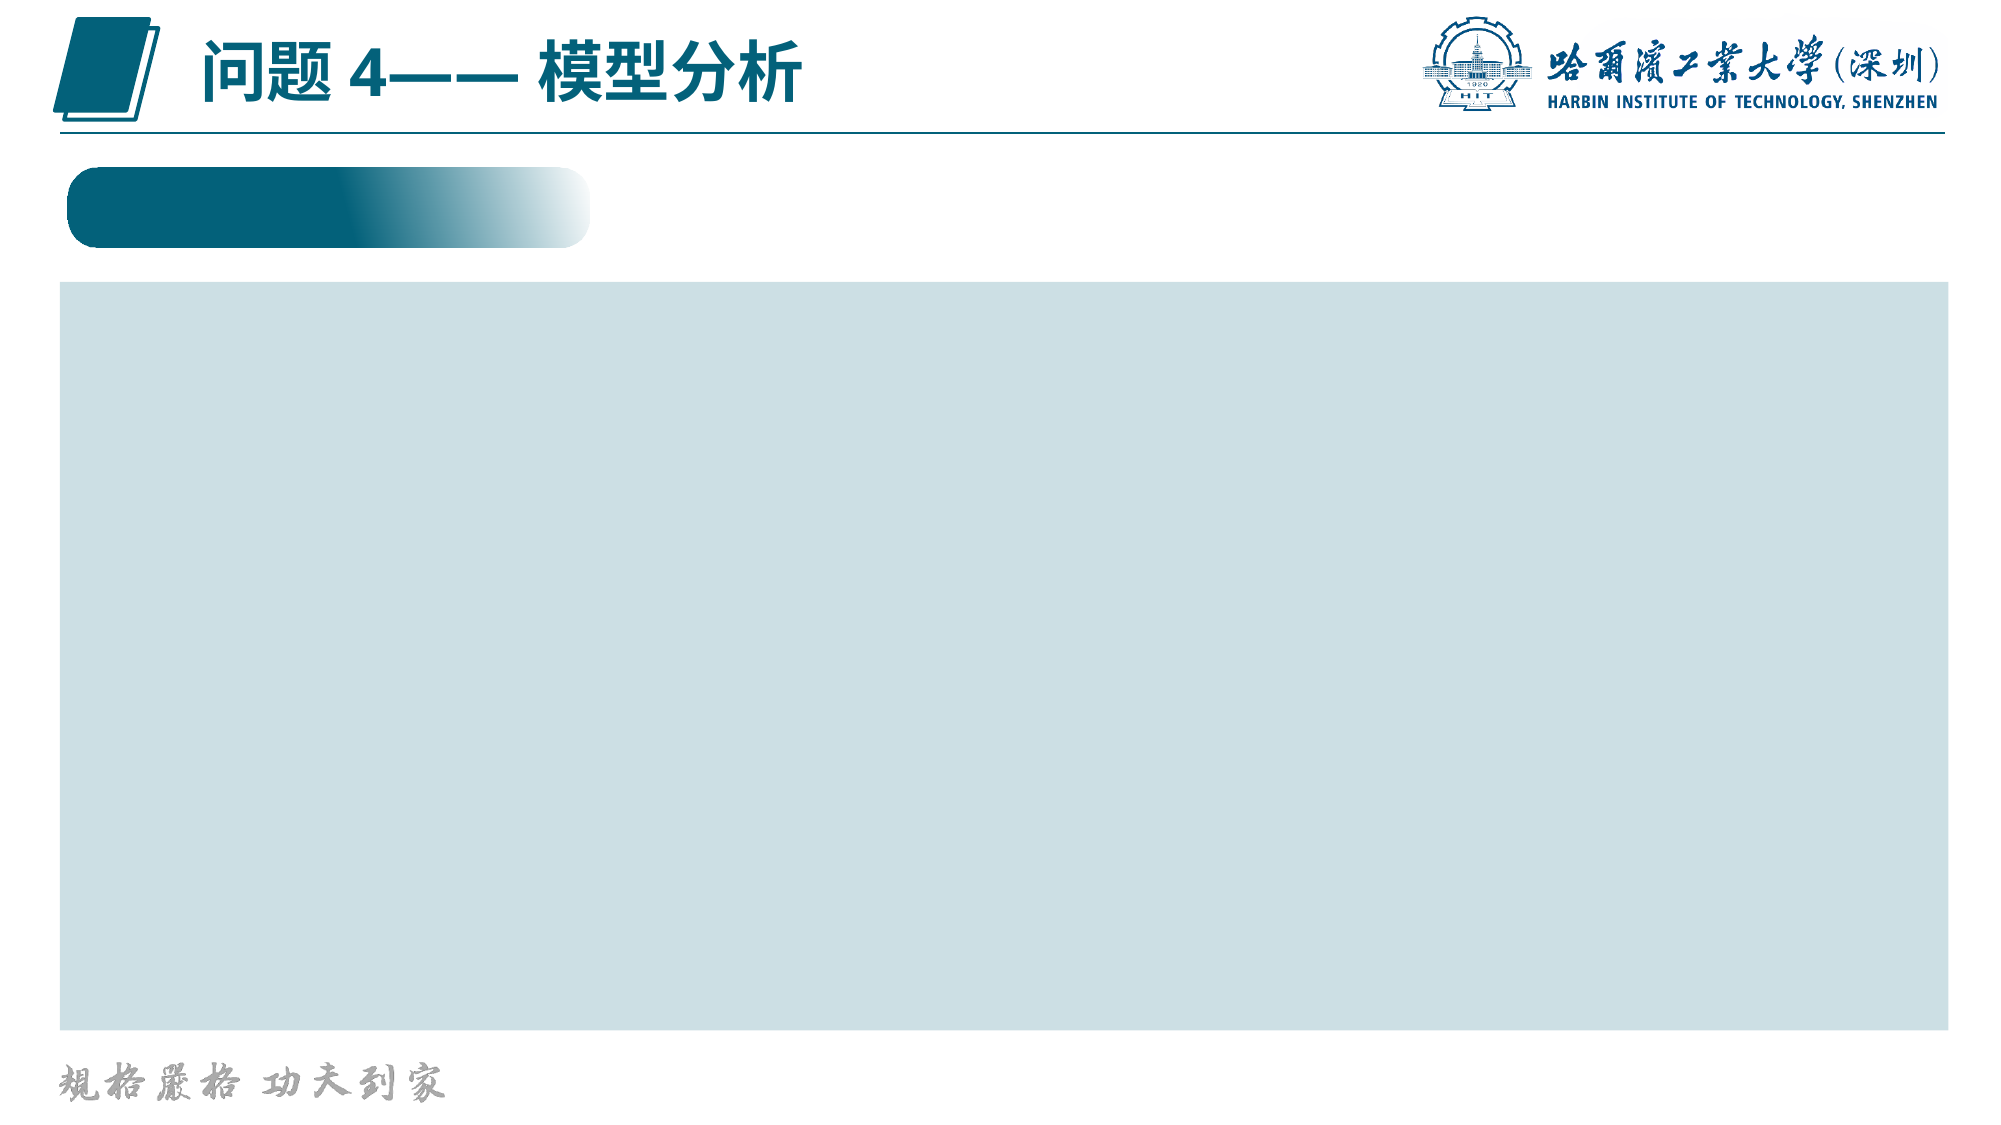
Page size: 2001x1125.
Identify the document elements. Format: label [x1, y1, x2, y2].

text_box [38, 19, 1945, 1118]
text_box [1945, 281, 1949, 1031]
picture [1414, 11, 1949, 119]
